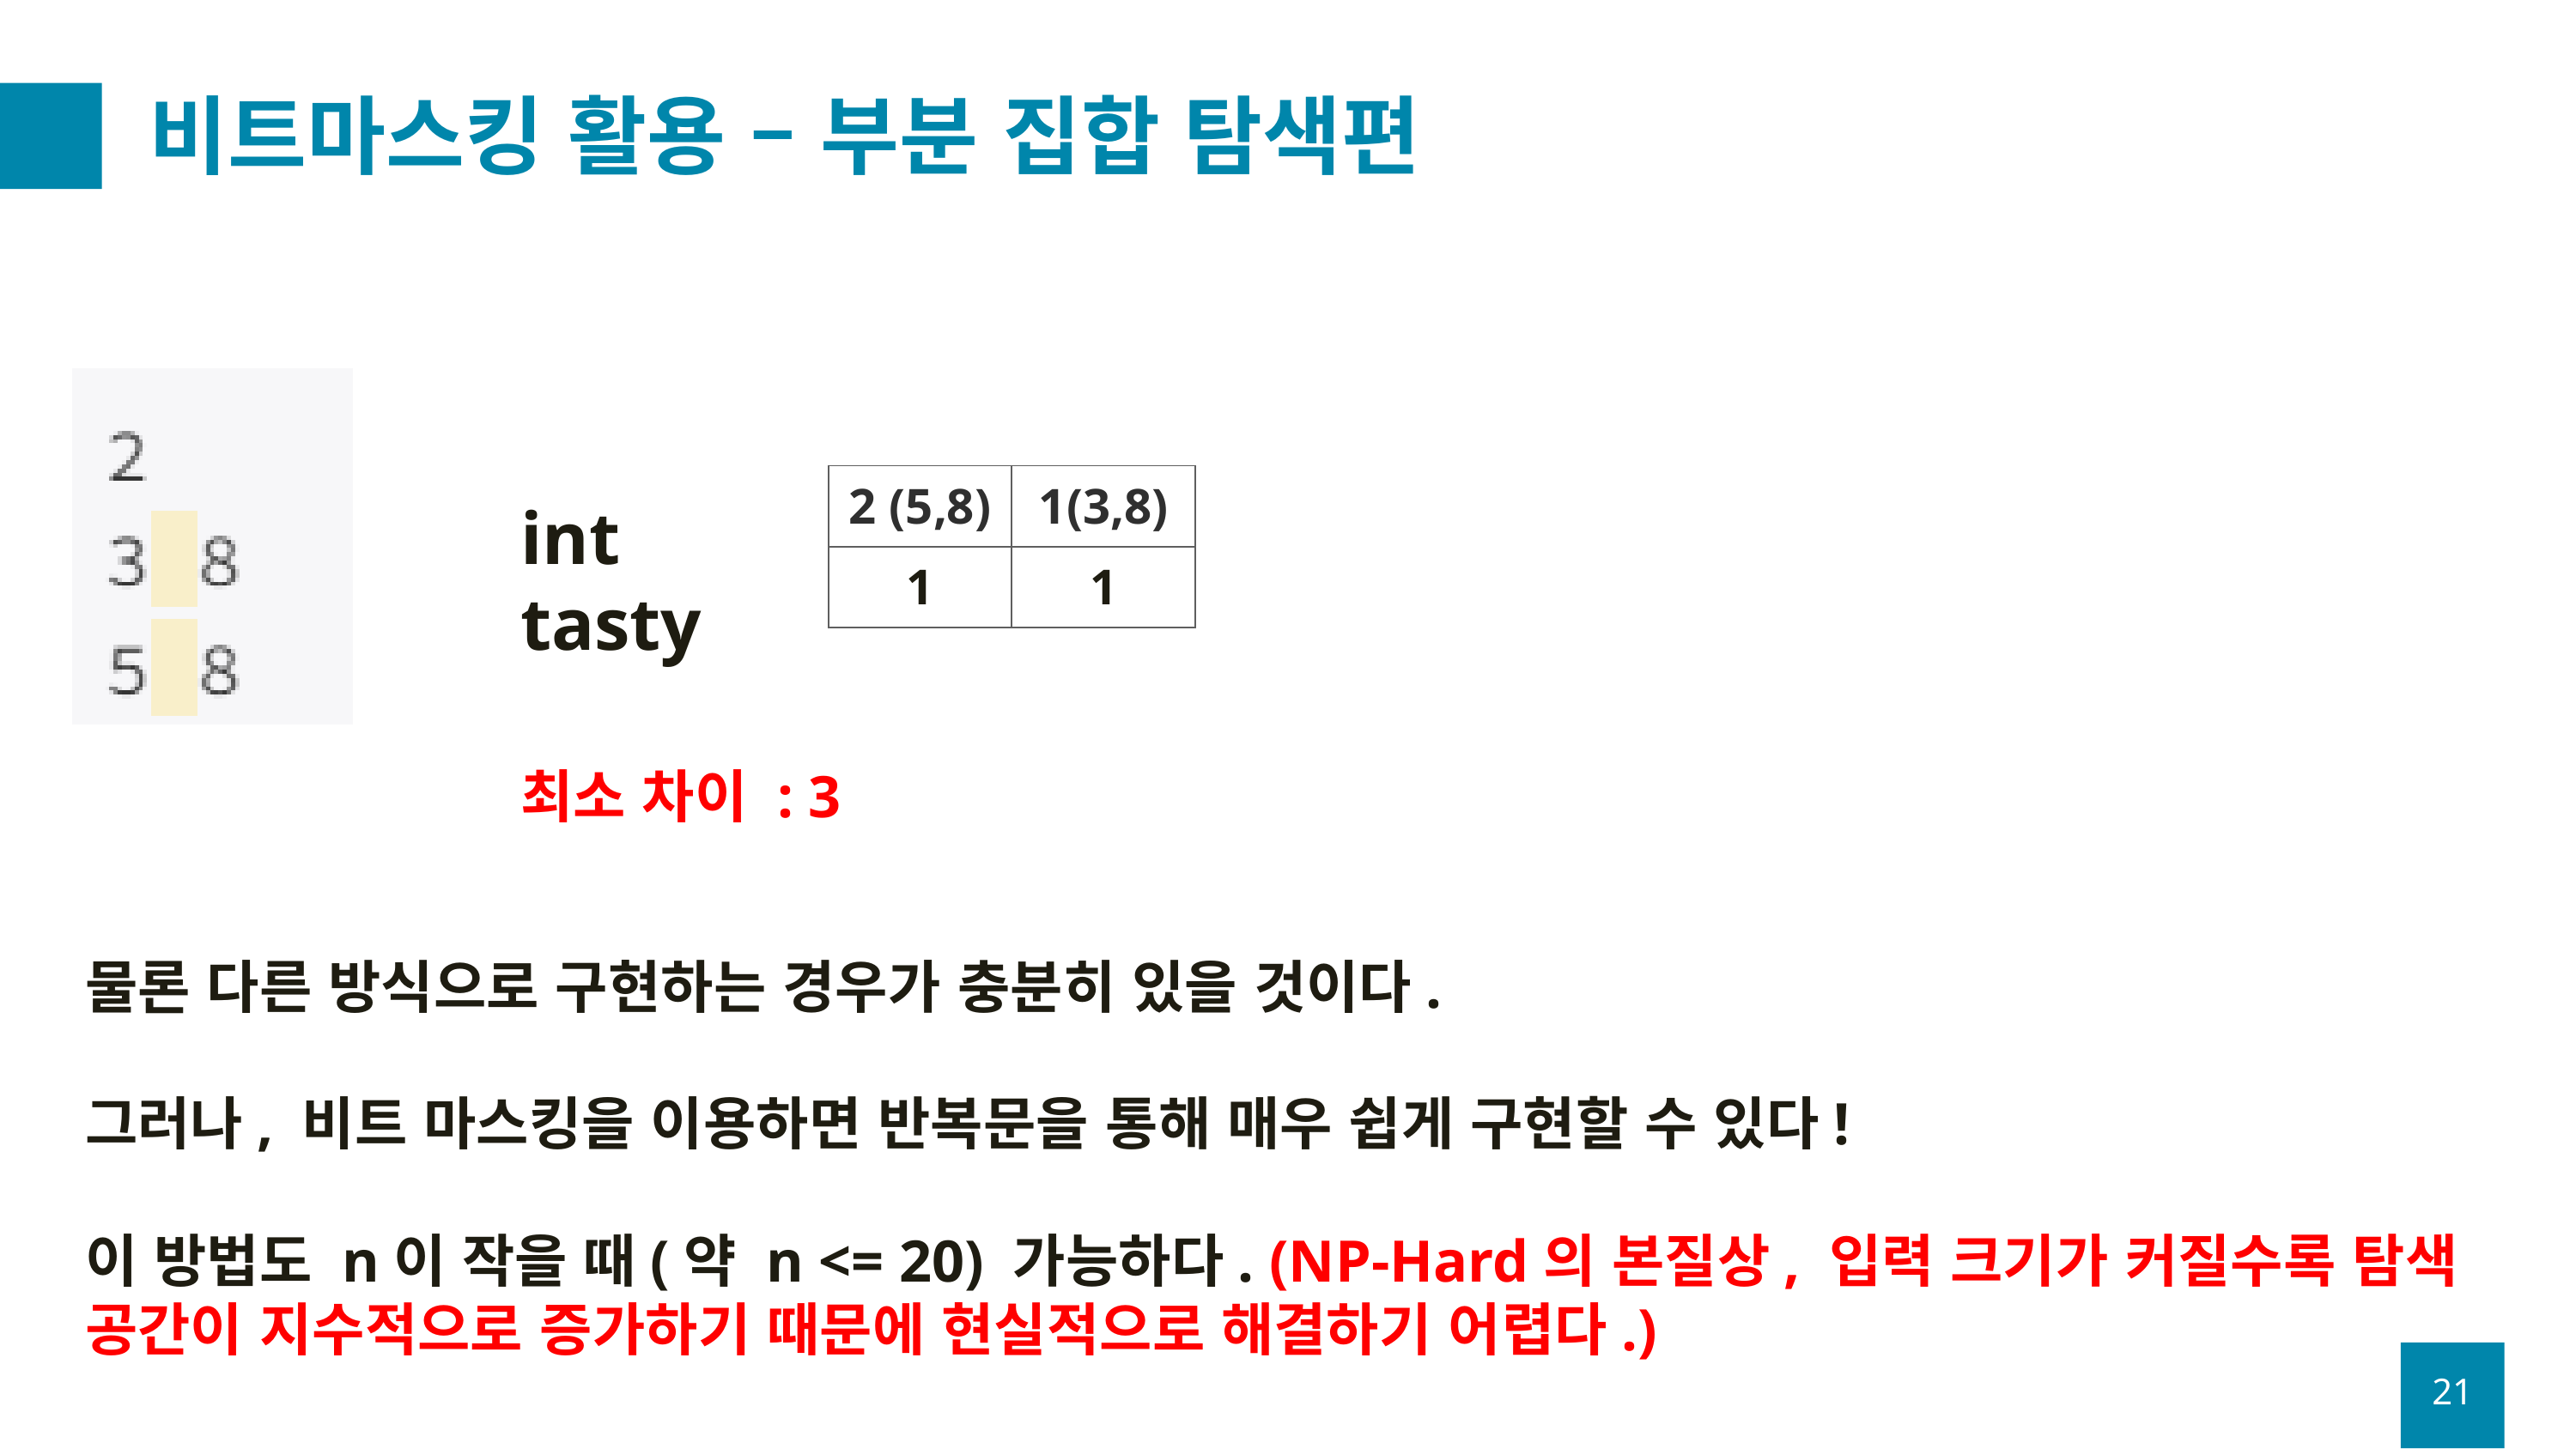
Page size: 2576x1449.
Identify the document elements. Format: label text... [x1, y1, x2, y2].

table_header 1(3,8) [1012, 466, 1194, 546]
table_header 2 (5,8) [829, 466, 1011, 546]
text_box 최소 차이 : 3 [507, 754, 1169, 836]
slide_number 21 [2400, 1369, 2505, 1433]
table_cell 1 [1012, 548, 1194, 627]
table_cell 1 [829, 548, 1011, 627]
text_box 물론 다른 방식으로 구현하는 경우가 충분히 있을 것이다. 그러나, 비트 마스킹을 이용하면 반복문을 통해 매우 쉽게 구현할 수 있다! 이 방법도 n이 작을 때(약 n <= 20) 가능하다. (NP-Hard의 본질상, 입력 크기가 커질수록 탐색 공간이 지수적으로 증가하기 때문에 현실적으로 해결하기 어렵다.) [72, 944, 2520, 1369]
title 비트마스킹 활용 – 부분 집합 탐색편 [136, 64, 2488, 216]
picture [72, 368, 353, 724]
text_box int tasty [507, 487, 788, 671]
